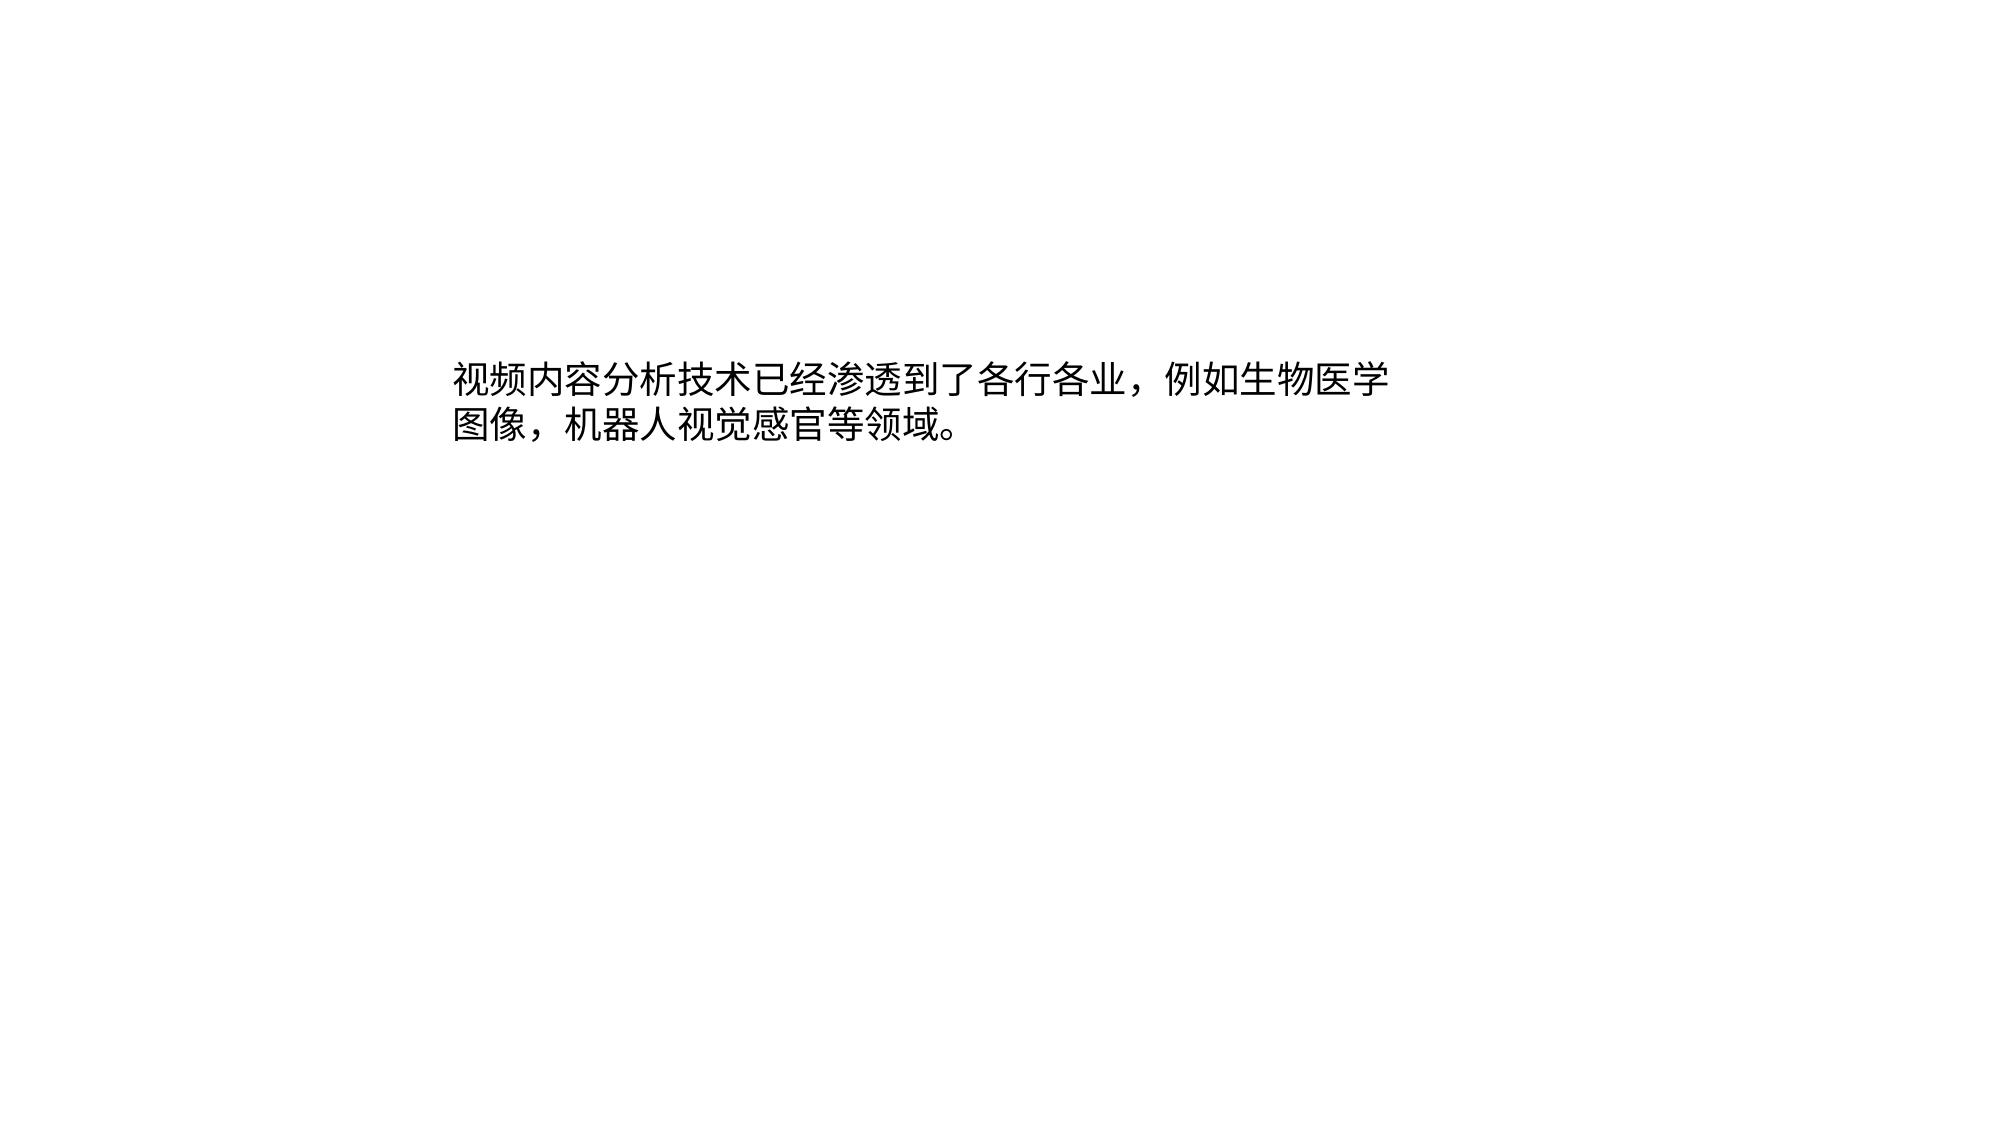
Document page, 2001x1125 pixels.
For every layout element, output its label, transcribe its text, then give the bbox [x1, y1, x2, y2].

text_box 视频内容分析技术已经渗透到了各行各业，例如生物医学图像，机器人视觉感官等领域。 [437, 348, 1439, 454]
